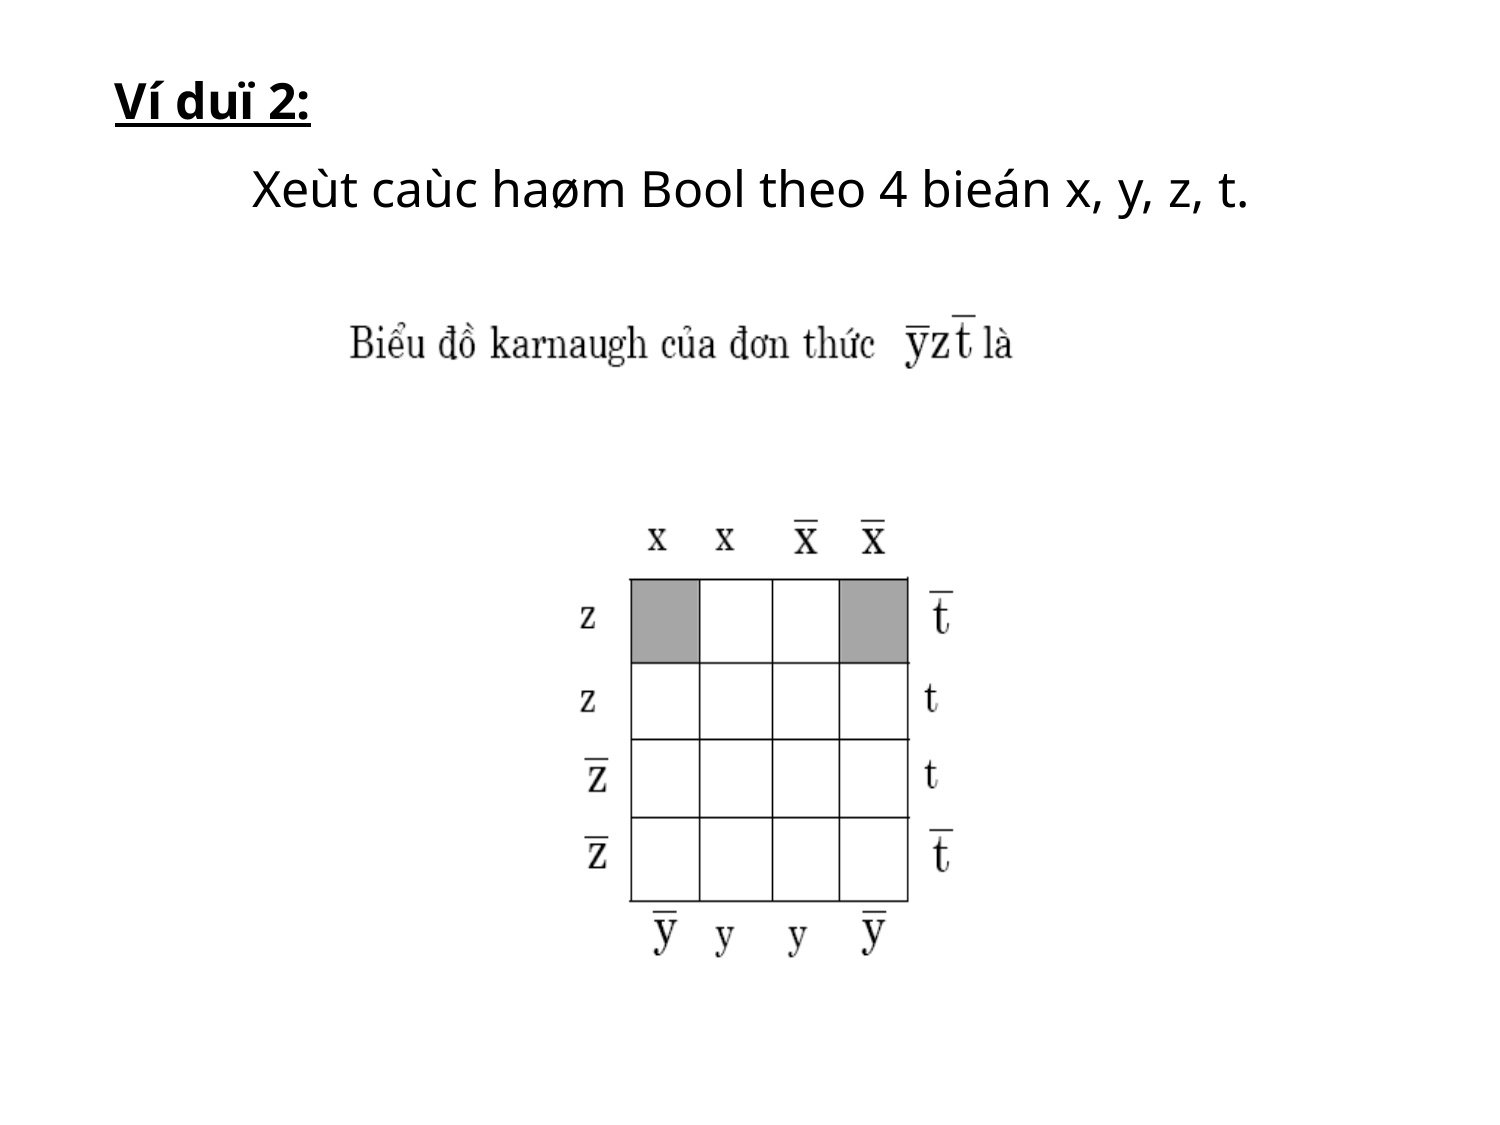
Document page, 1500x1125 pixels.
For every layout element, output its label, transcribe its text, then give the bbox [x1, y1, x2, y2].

text_box Ví duï 2: [99, 62, 350, 138]
text_box Xeùt caùc haøm Bool theo 4 bieán x, y, z, t. [237, 149, 1388, 225]
picture [337, 287, 1046, 384]
picture [499, 499, 1043, 984]
